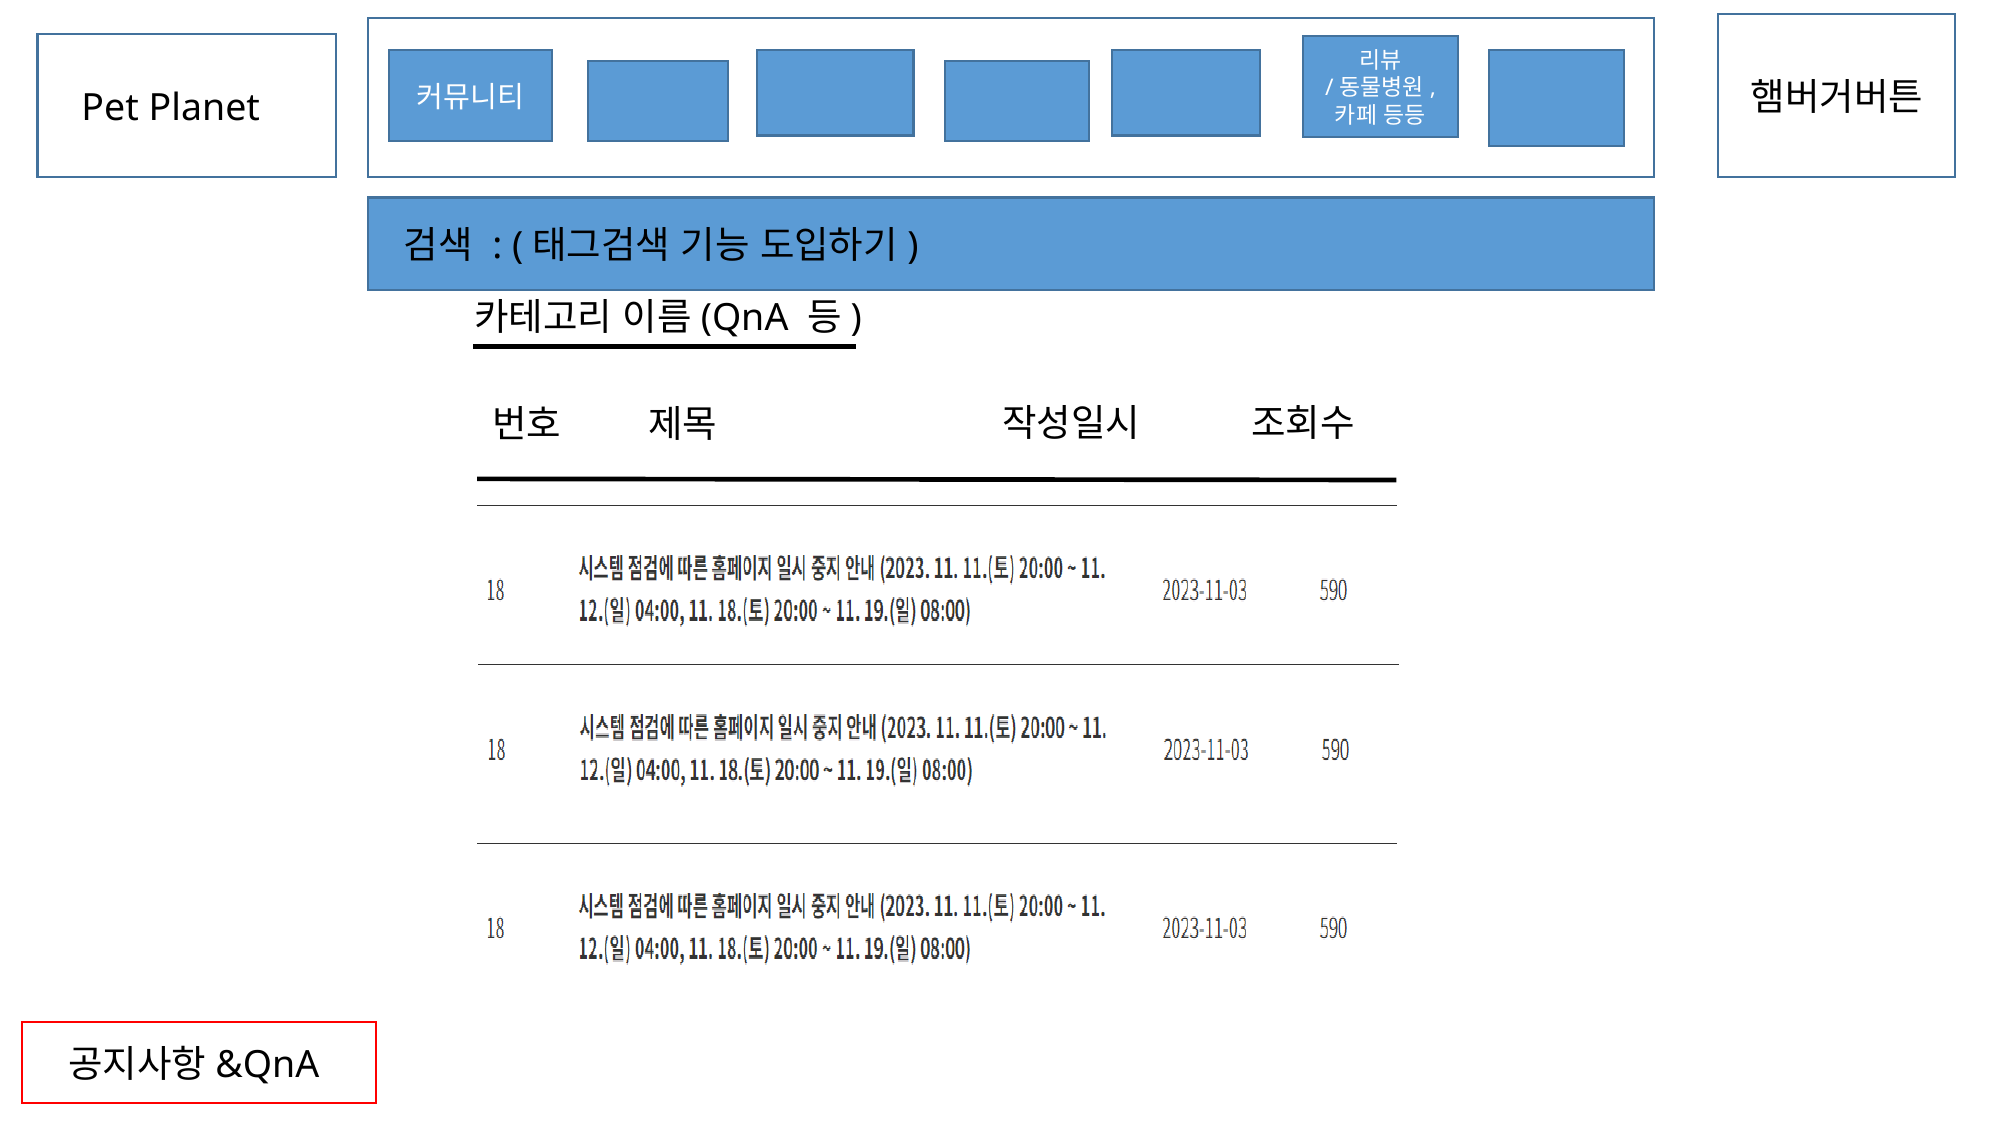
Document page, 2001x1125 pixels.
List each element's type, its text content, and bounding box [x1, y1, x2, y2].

text_box 카테고리 이름(QnA 등) [459, 291, 913, 346]
text_box 작성일시 [987, 391, 1215, 452]
picture [477, 843, 1397, 1003]
text_box 제목 [633, 392, 739, 453]
text_box 공지사항&QnA [21, 1021, 377, 1104]
text_box [756, 49, 915, 137]
text_box [1488, 49, 1625, 147]
text_box Pet Planet [36, 33, 337, 178]
text_box 커뮤니티 [388, 49, 553, 142]
picture [477, 505, 1399, 825]
text_box [1111, 49, 1261, 137]
text_box [367, 17, 1655, 178]
text_box [944, 60, 1090, 142]
text_box 리뷰 /동물병원, 카페 등등 [1302, 35, 1459, 138]
text_box [587, 60, 729, 142]
text_box 조회수 [1236, 391, 1425, 452]
text_box 햄버거버튼 [1717, 13, 1956, 178]
text_box 검색 : (태그검색 기능 도입하기) [388, 213, 1386, 274]
text_box [367, 196, 1655, 291]
text_box 번호 [477, 392, 583, 453]
